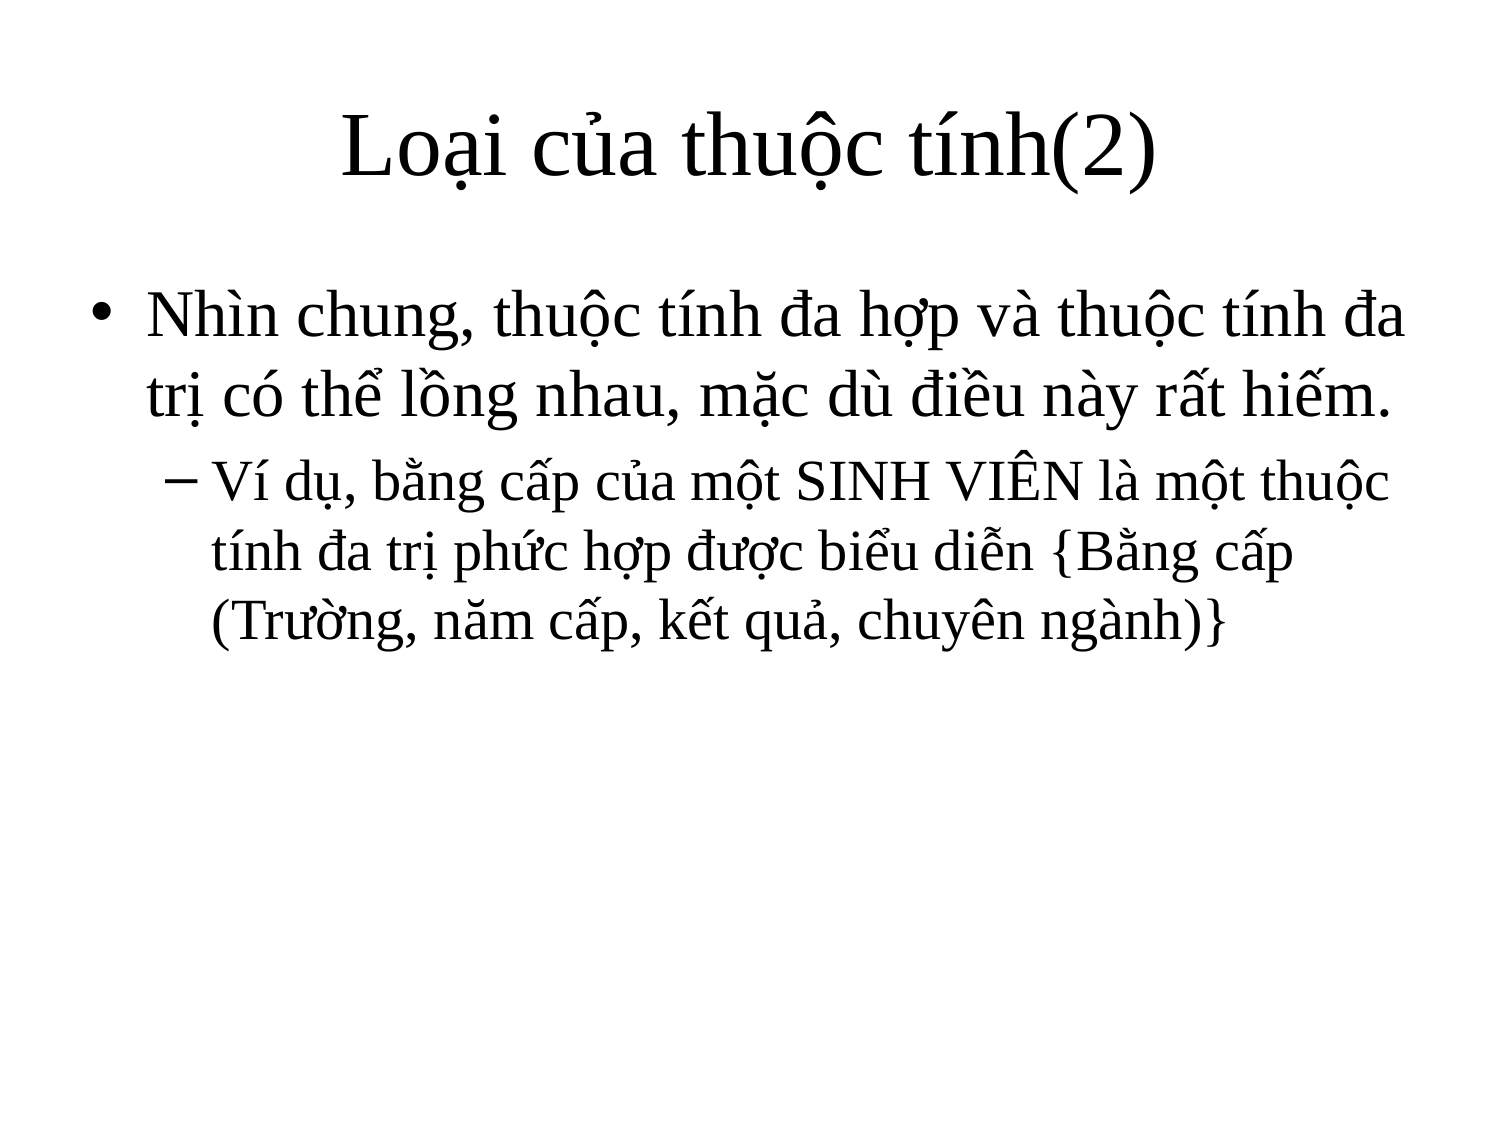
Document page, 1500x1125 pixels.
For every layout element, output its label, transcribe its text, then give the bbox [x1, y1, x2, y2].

title Loại của thuộc tính(2) [75, 45, 1425, 233]
list Nhìn chung, thuộc tính đa hợp và thuộc tính đa trị có thể lồng nhau, mặc dù điều này rất hiếm. Ví dụ, bằng cấp của một SINH VIÊN là một thuộc tính đa trị phức hợp được biểu diễn {Bằng cấp (Trường, năm cấp, kết quả, chuyên ngành)} [75, 262, 1425, 1005]
